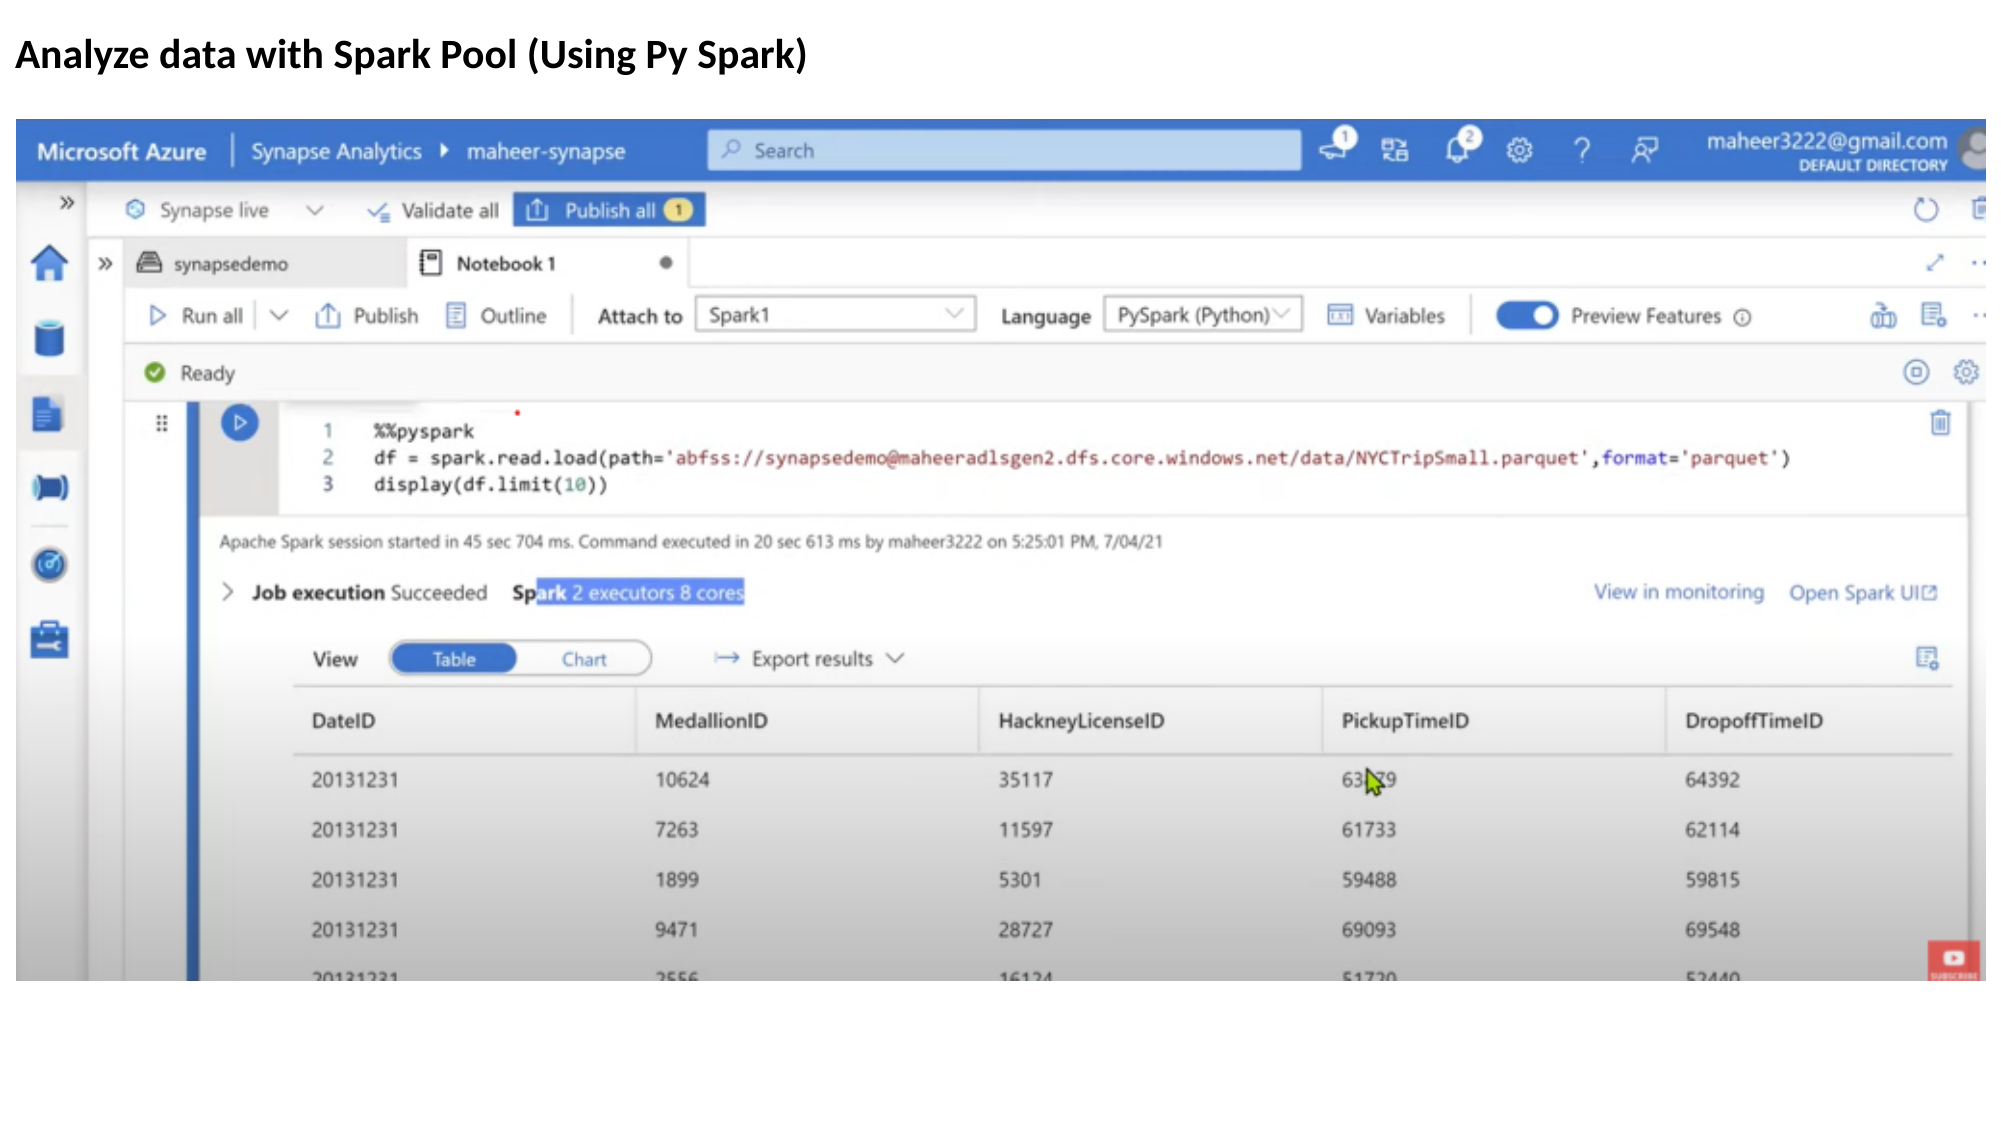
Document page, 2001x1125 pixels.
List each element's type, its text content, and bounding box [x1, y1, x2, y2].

text_box Analyze data with Spark Pool (Using Py Spark) [0, 19, 1122, 85]
picture [16, 119, 1986, 981]
